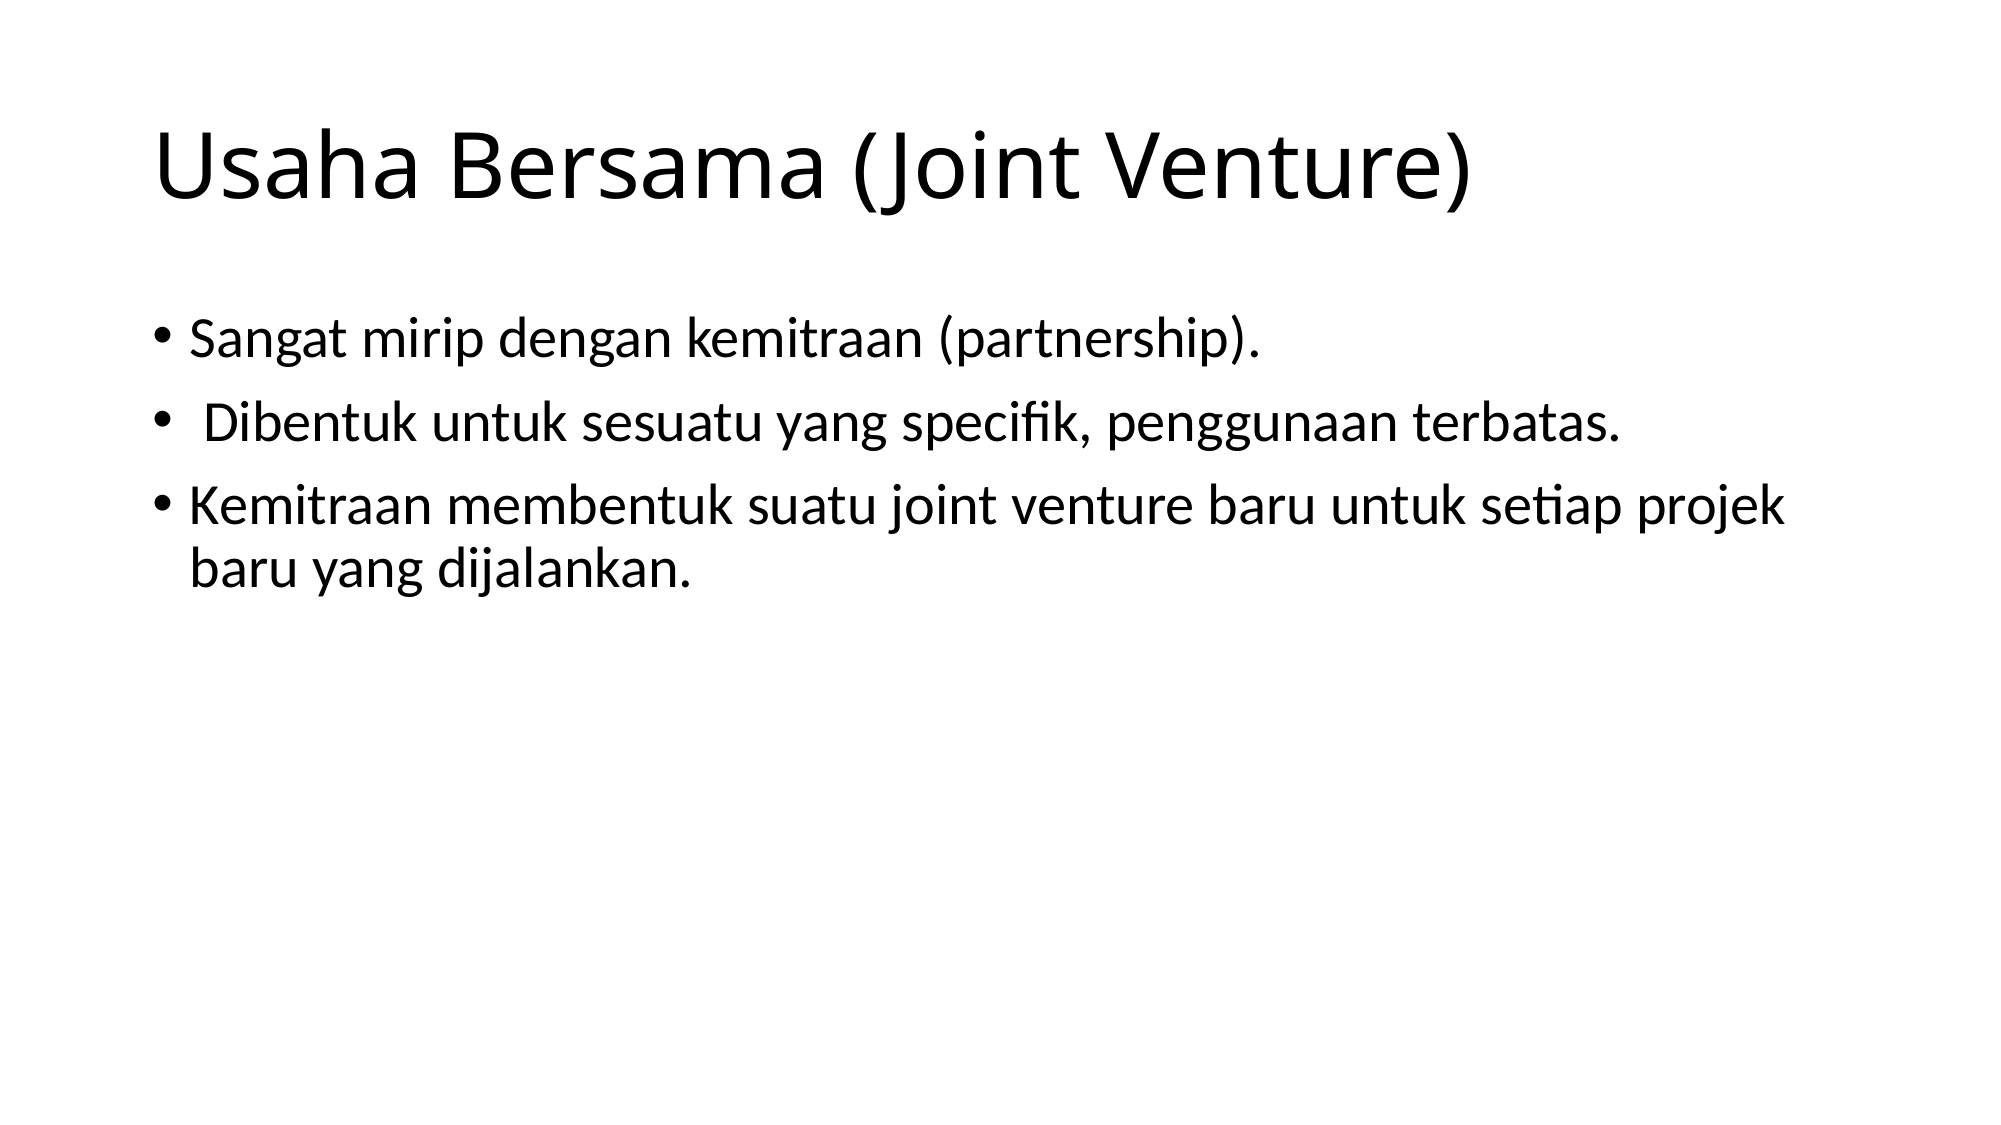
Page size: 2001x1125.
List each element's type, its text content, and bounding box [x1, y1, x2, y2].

list Sangat mirip dengan kemitraan (partnership). Dibentuk untuk sesuatu yang specifik, penggunaan terbatas. Kemitraan membentuk suatu joint venture baru untuk setiap projek baru yang dijalankan. [137, 299, 1863, 1014]
title Usaha Bersama (Joint Venture) [137, 59, 1863, 278]
